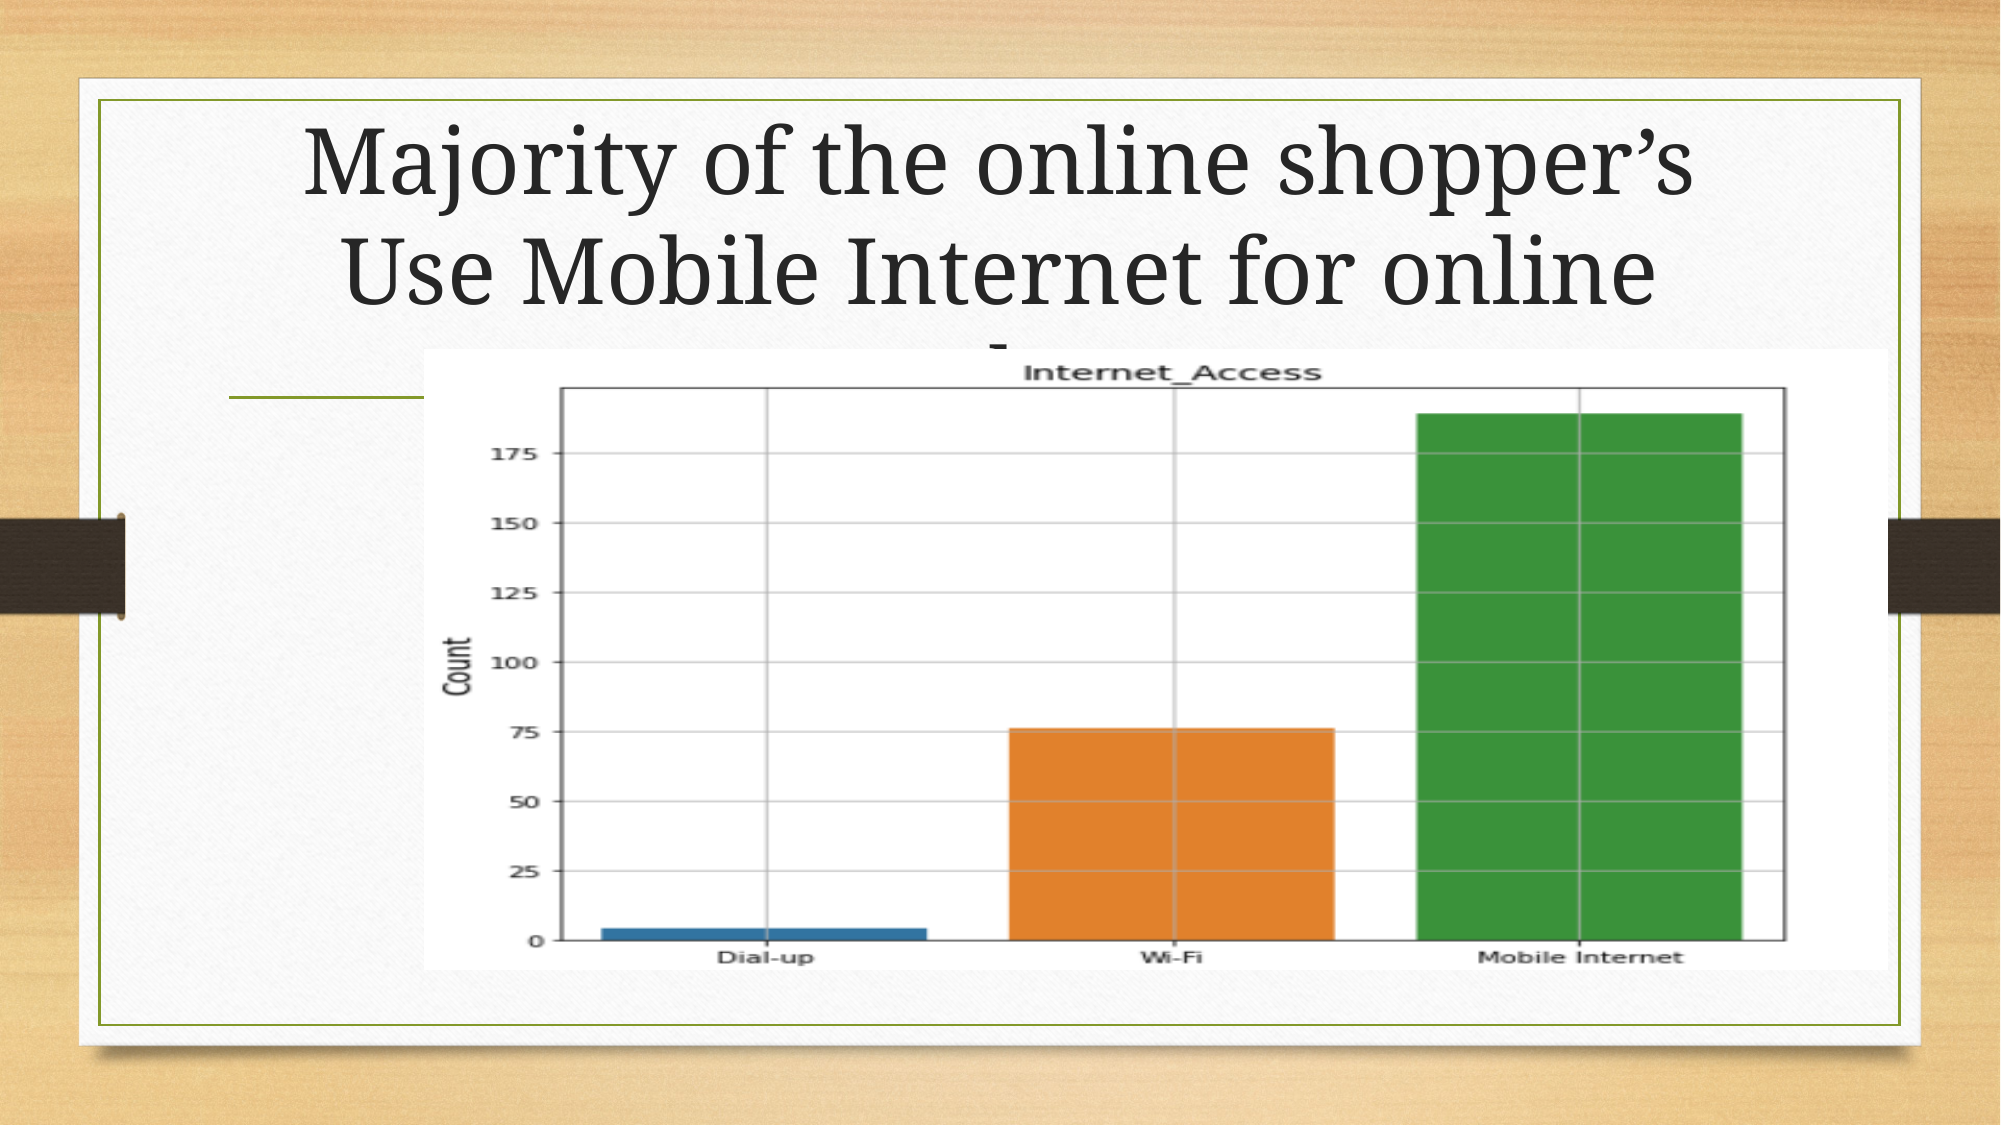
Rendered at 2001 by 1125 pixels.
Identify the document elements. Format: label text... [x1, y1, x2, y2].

title Majority of the online shopper’s Use Mobile Internet for online purchase [212, 161, 1788, 375]
picture [0, 0, 2001, 1125]
